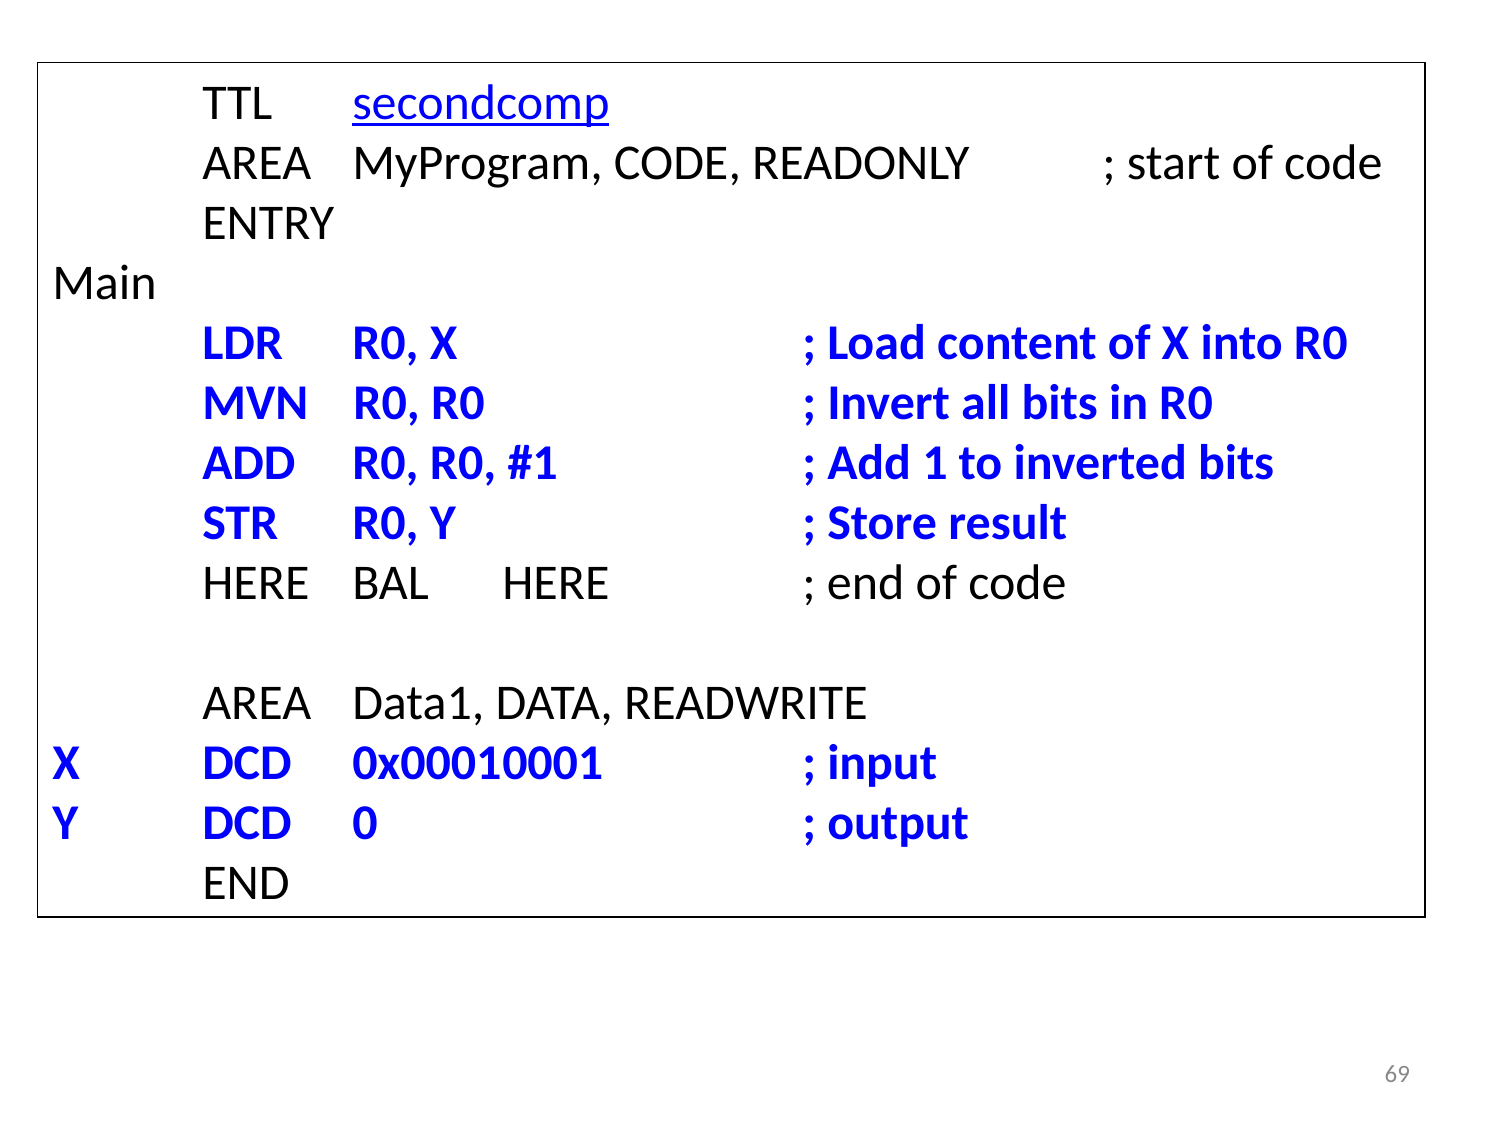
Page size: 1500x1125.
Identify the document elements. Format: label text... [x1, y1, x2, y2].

text_box TTL secondcomp AREA MyProgram, CODE, READONLY ; start of code ENTRY Main LDR R0, X ; Load content of X into R0 MVN R0, R0 ; Invert all bits in R0 ADD R0, R0, #1 ; Add 1 to inverted bits STR R0, Y ; Store result HERE BAL HERE ; end of code AREA Data1, DATA, READWRITE X DCD 0x0001 0001 ; input Y DCD 0 ; output END [37, 62, 1425, 918]
slide_number 69 [1074, 1042, 1425, 1103]
